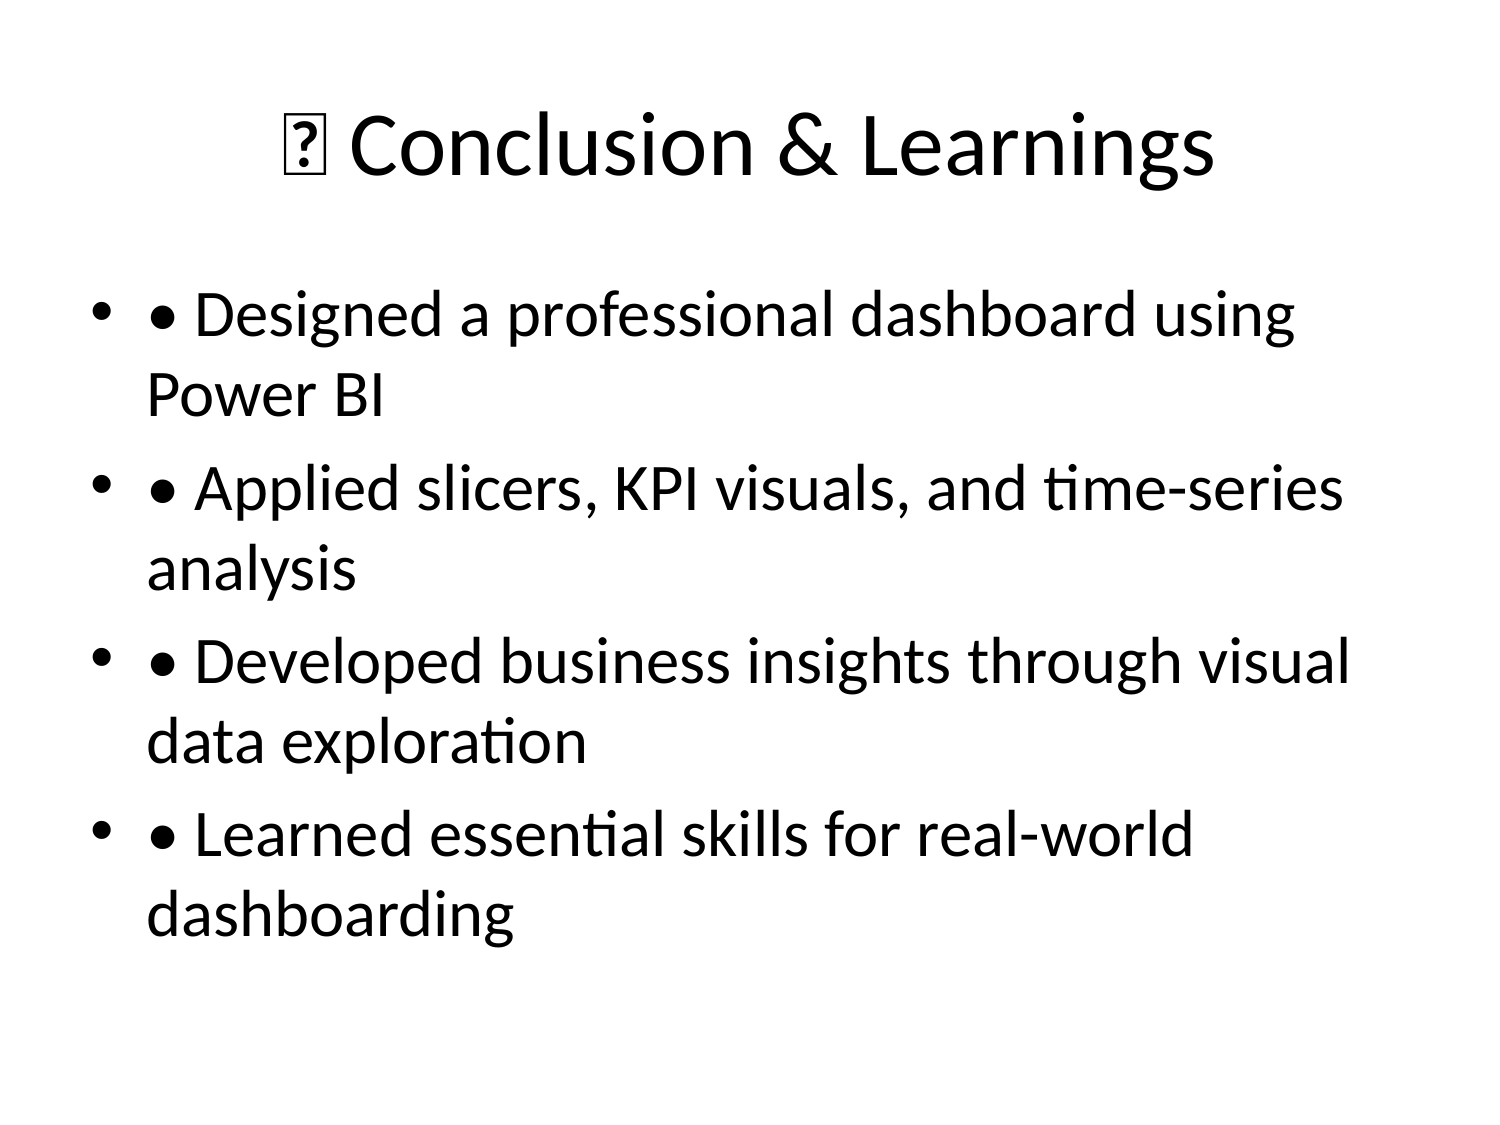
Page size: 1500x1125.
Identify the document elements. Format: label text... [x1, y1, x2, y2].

title ✅ Conclusion & Learnings [75, 45, 1425, 233]
list • Designed a professional dashboard using Power BI • Applied slicers, KPI visuals, and time-series analysis • Developed business insights through visual data exploration • Learned essential skills for real-world dashboarding [75, 262, 1425, 1005]
